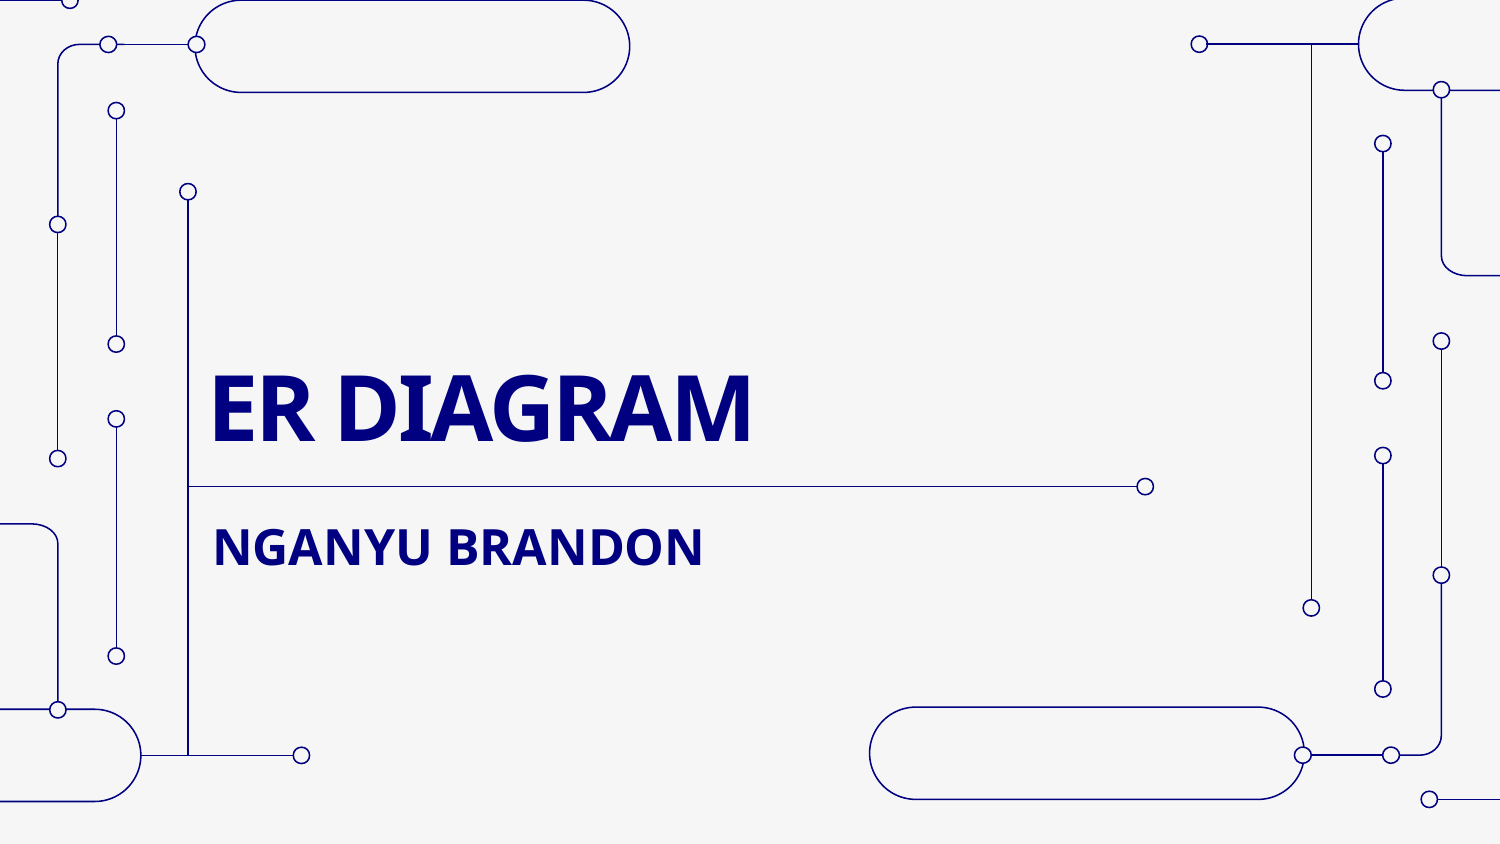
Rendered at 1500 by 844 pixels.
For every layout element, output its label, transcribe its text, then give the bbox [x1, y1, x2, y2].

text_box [869, 0, 1500, 808]
text_box ER DIAGRAM [634, 310, 864, 476]
title NGANYU BRANDON [634, 503, 864, 641]
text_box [634, 478, 864, 495]
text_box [0, 0, 630, 802]
